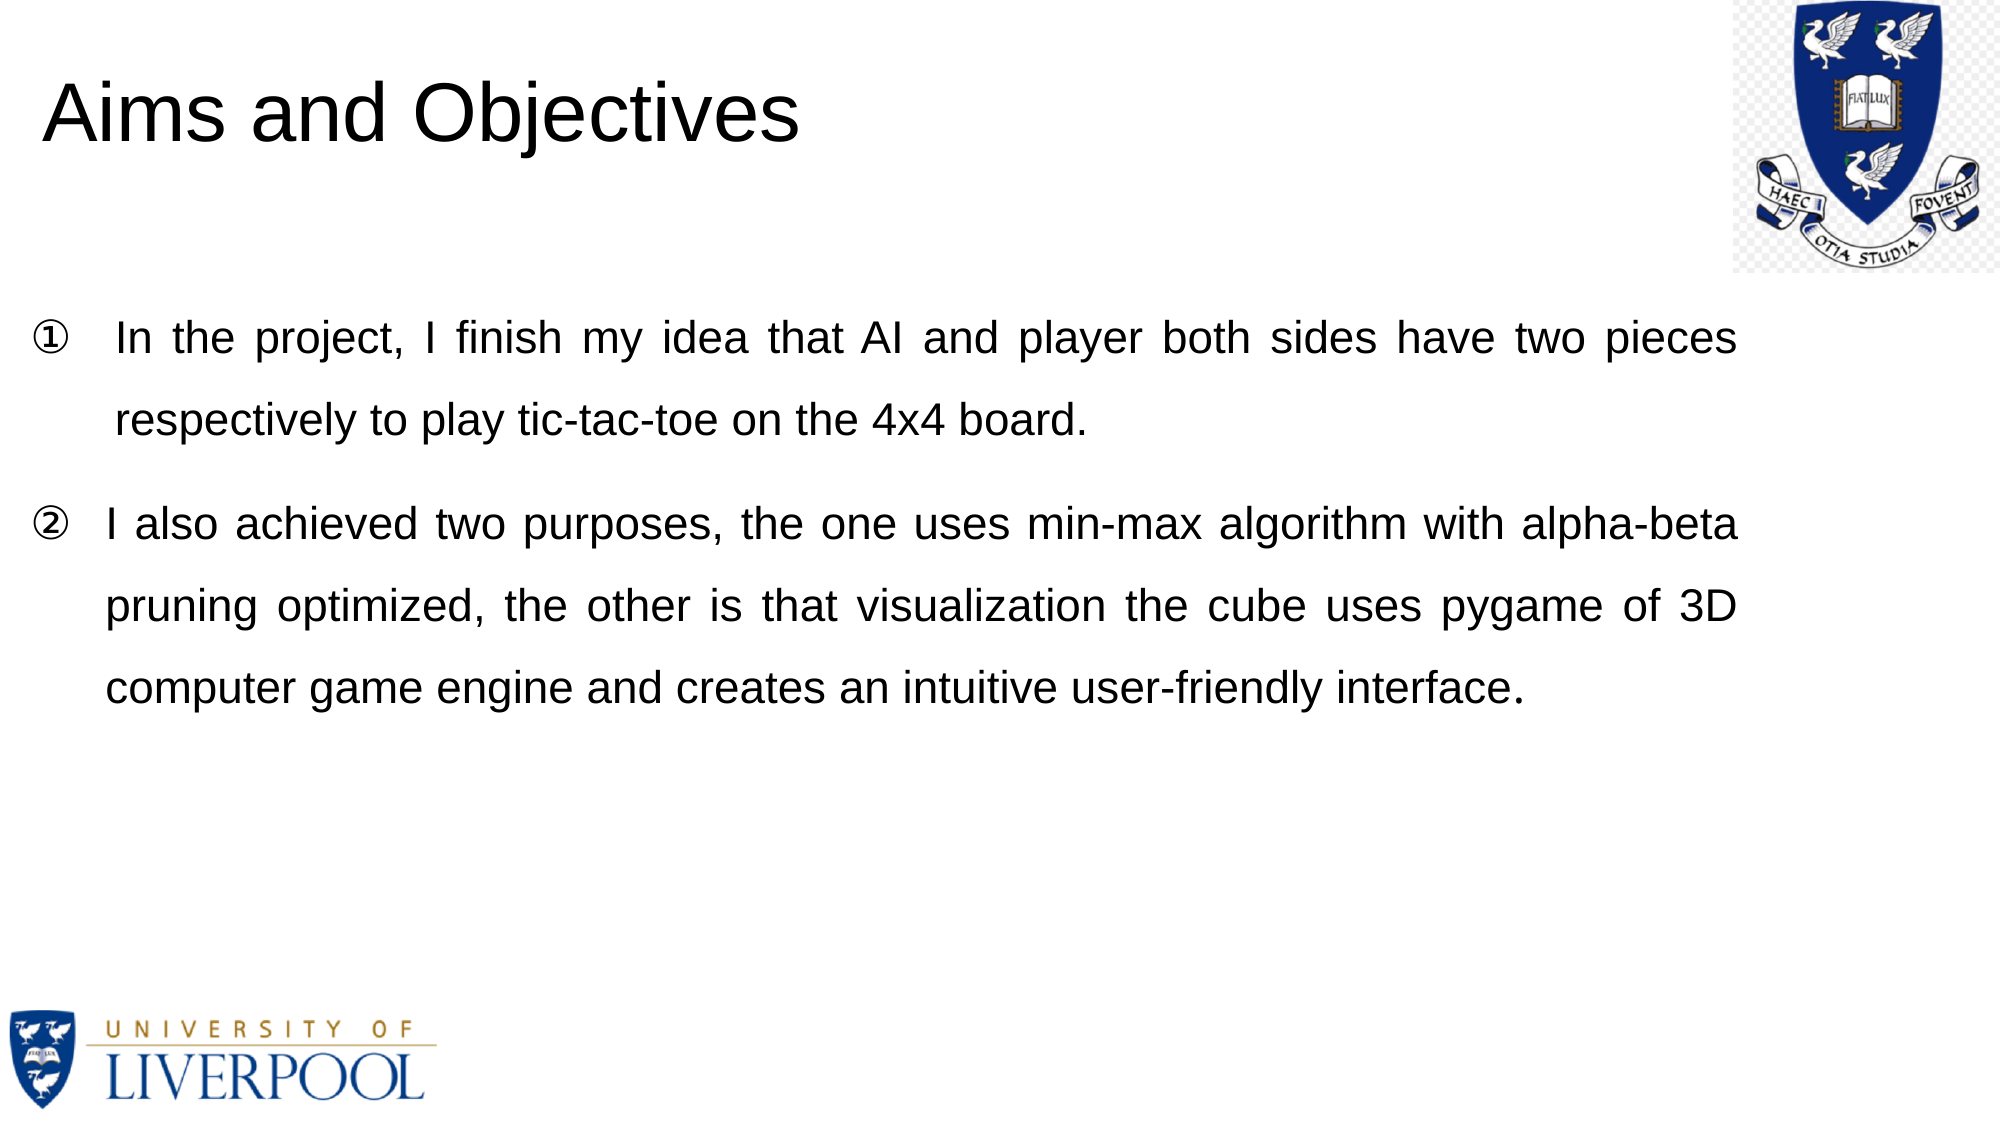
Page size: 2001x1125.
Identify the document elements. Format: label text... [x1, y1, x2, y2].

picture [0, 1001, 449, 1121]
list In the project, I finish my idea that AI and player both sides have two pieces respectively to play tic-tac-toe on the 4x4 board. I also achieved two purposes, the one uses min-max algorithm with alpha-beta pruning optimized, the other is that visualization the cube uses pygame of 3D computer game engine and creates an intuitive user-friendly interface. [15, 272, 1755, 1020]
picture [1733, 0, 2000, 273]
text_box Aims and Objectives [27, 29, 1208, 200]
